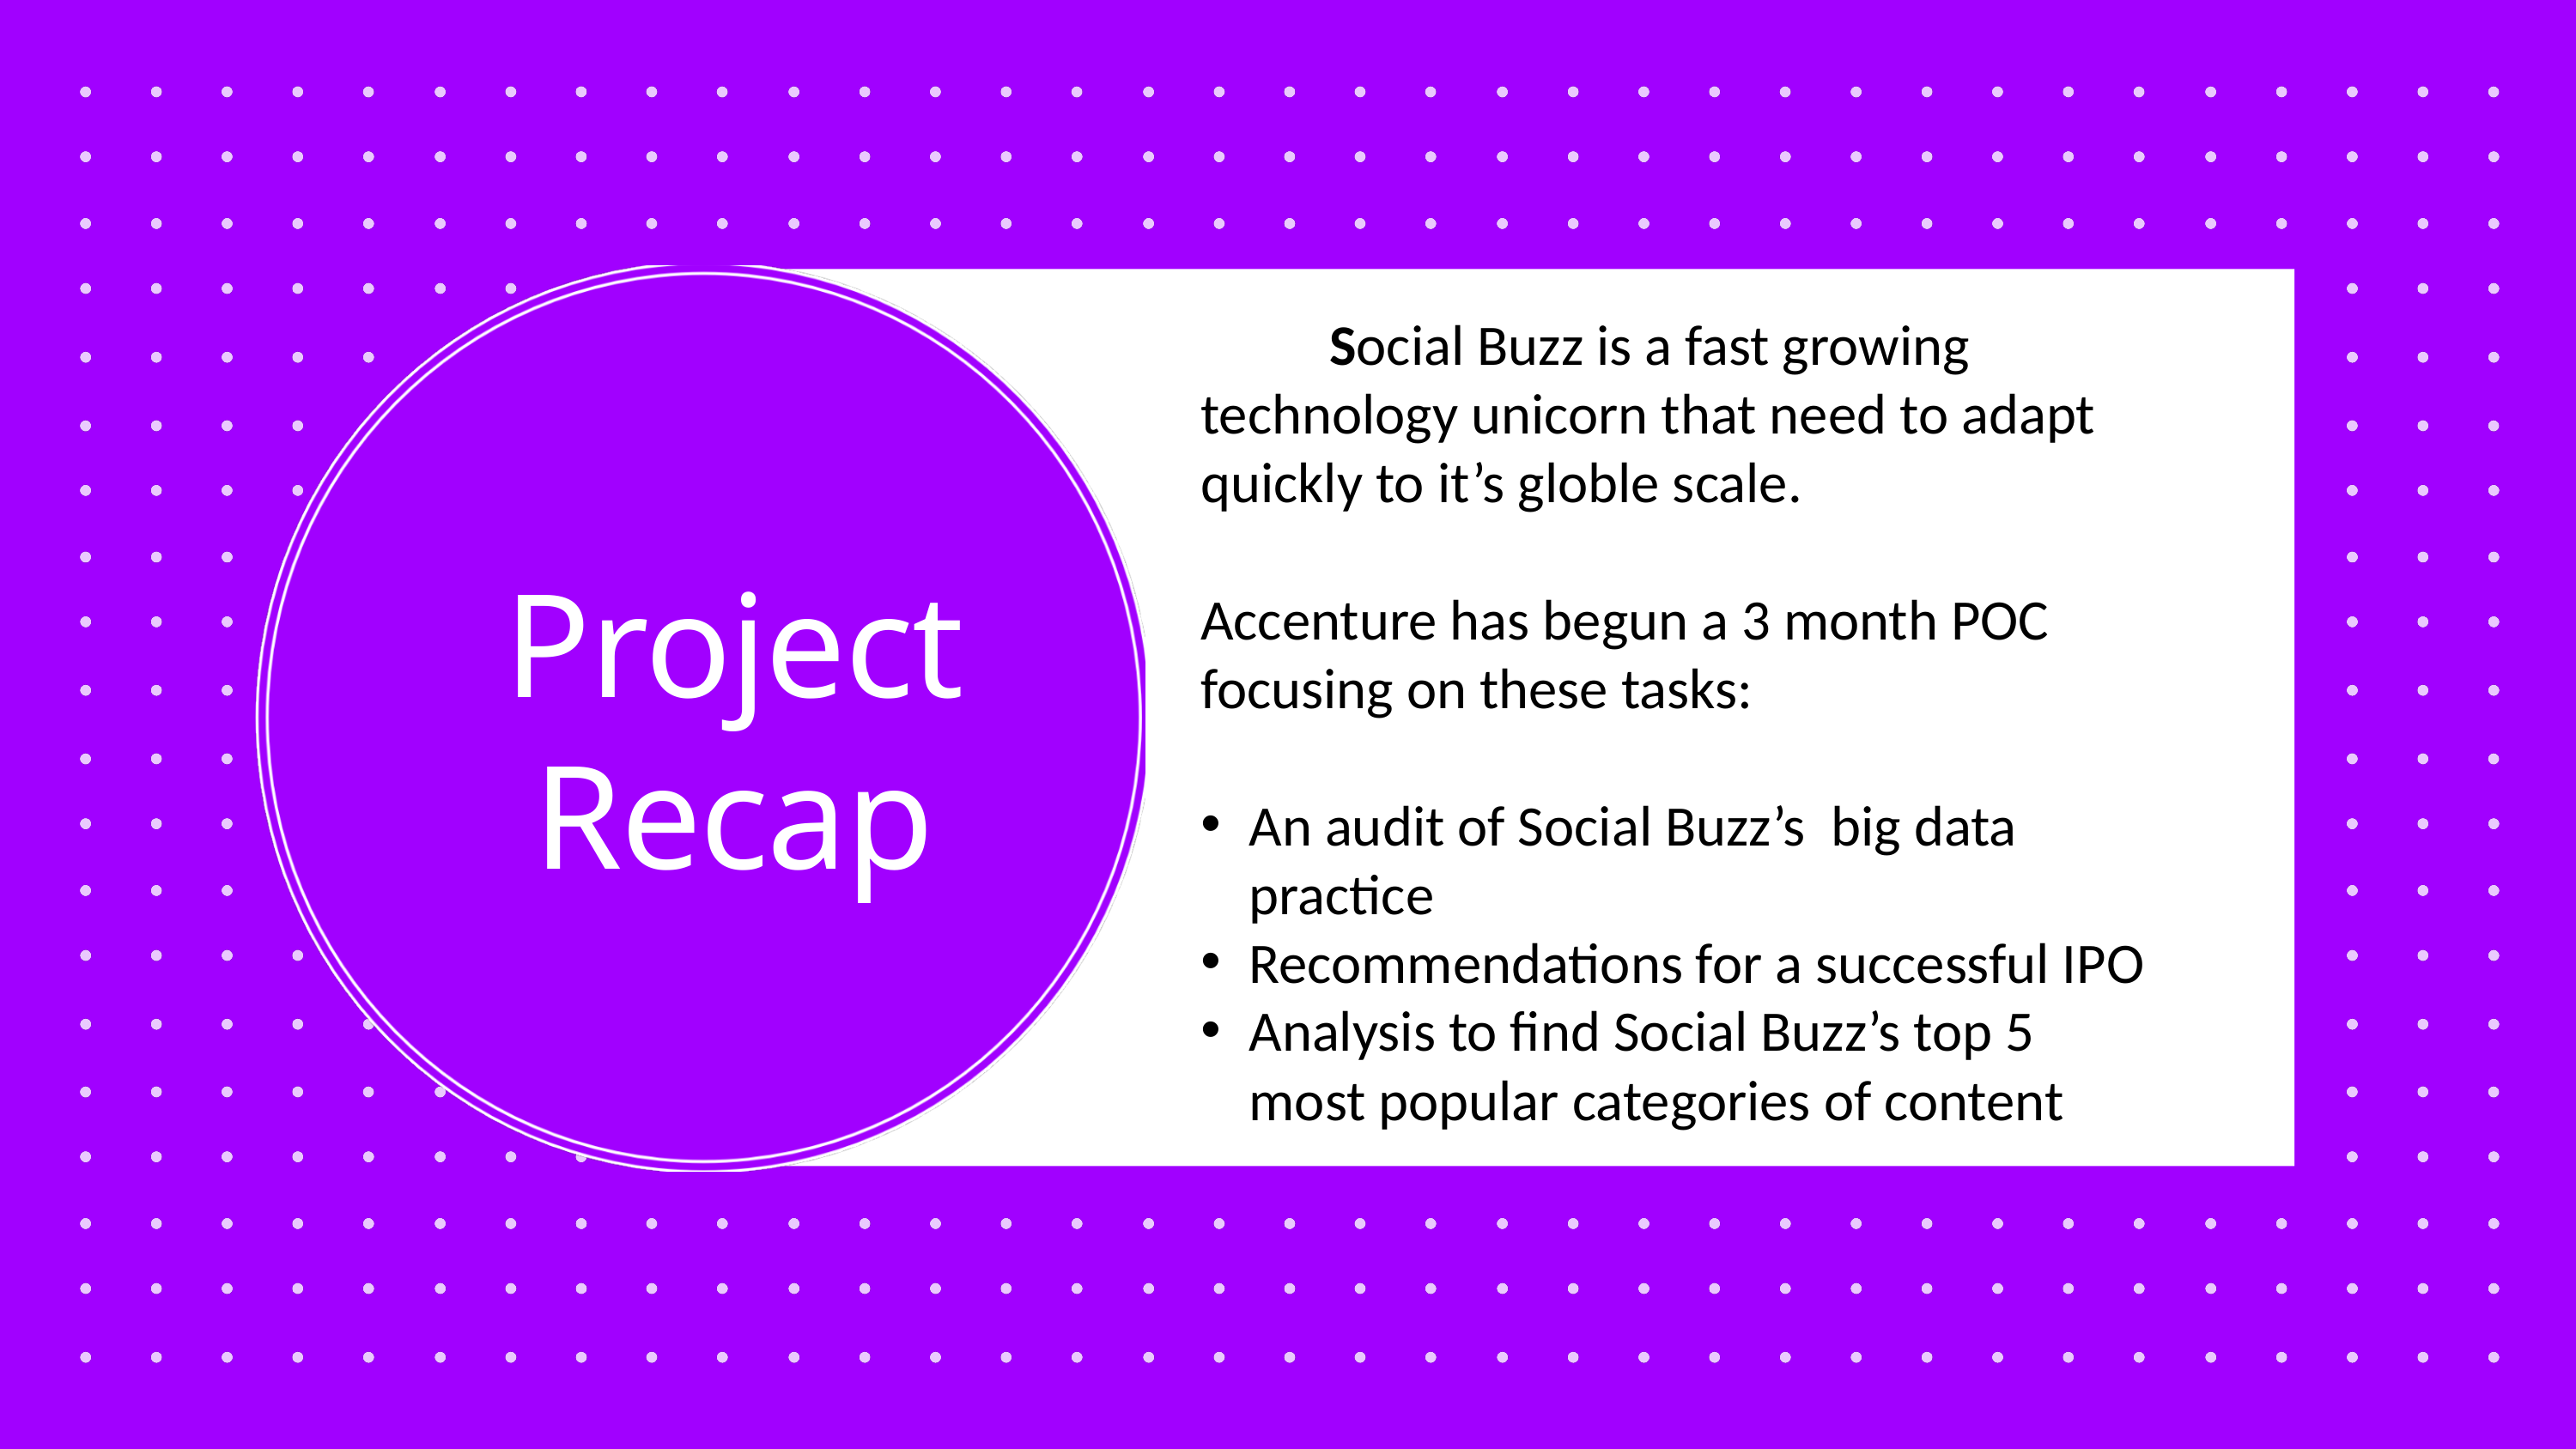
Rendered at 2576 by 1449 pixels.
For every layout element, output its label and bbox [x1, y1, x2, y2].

picture [252, 265, 1145, 1172]
text_box [72, 82, 2504, 1367]
